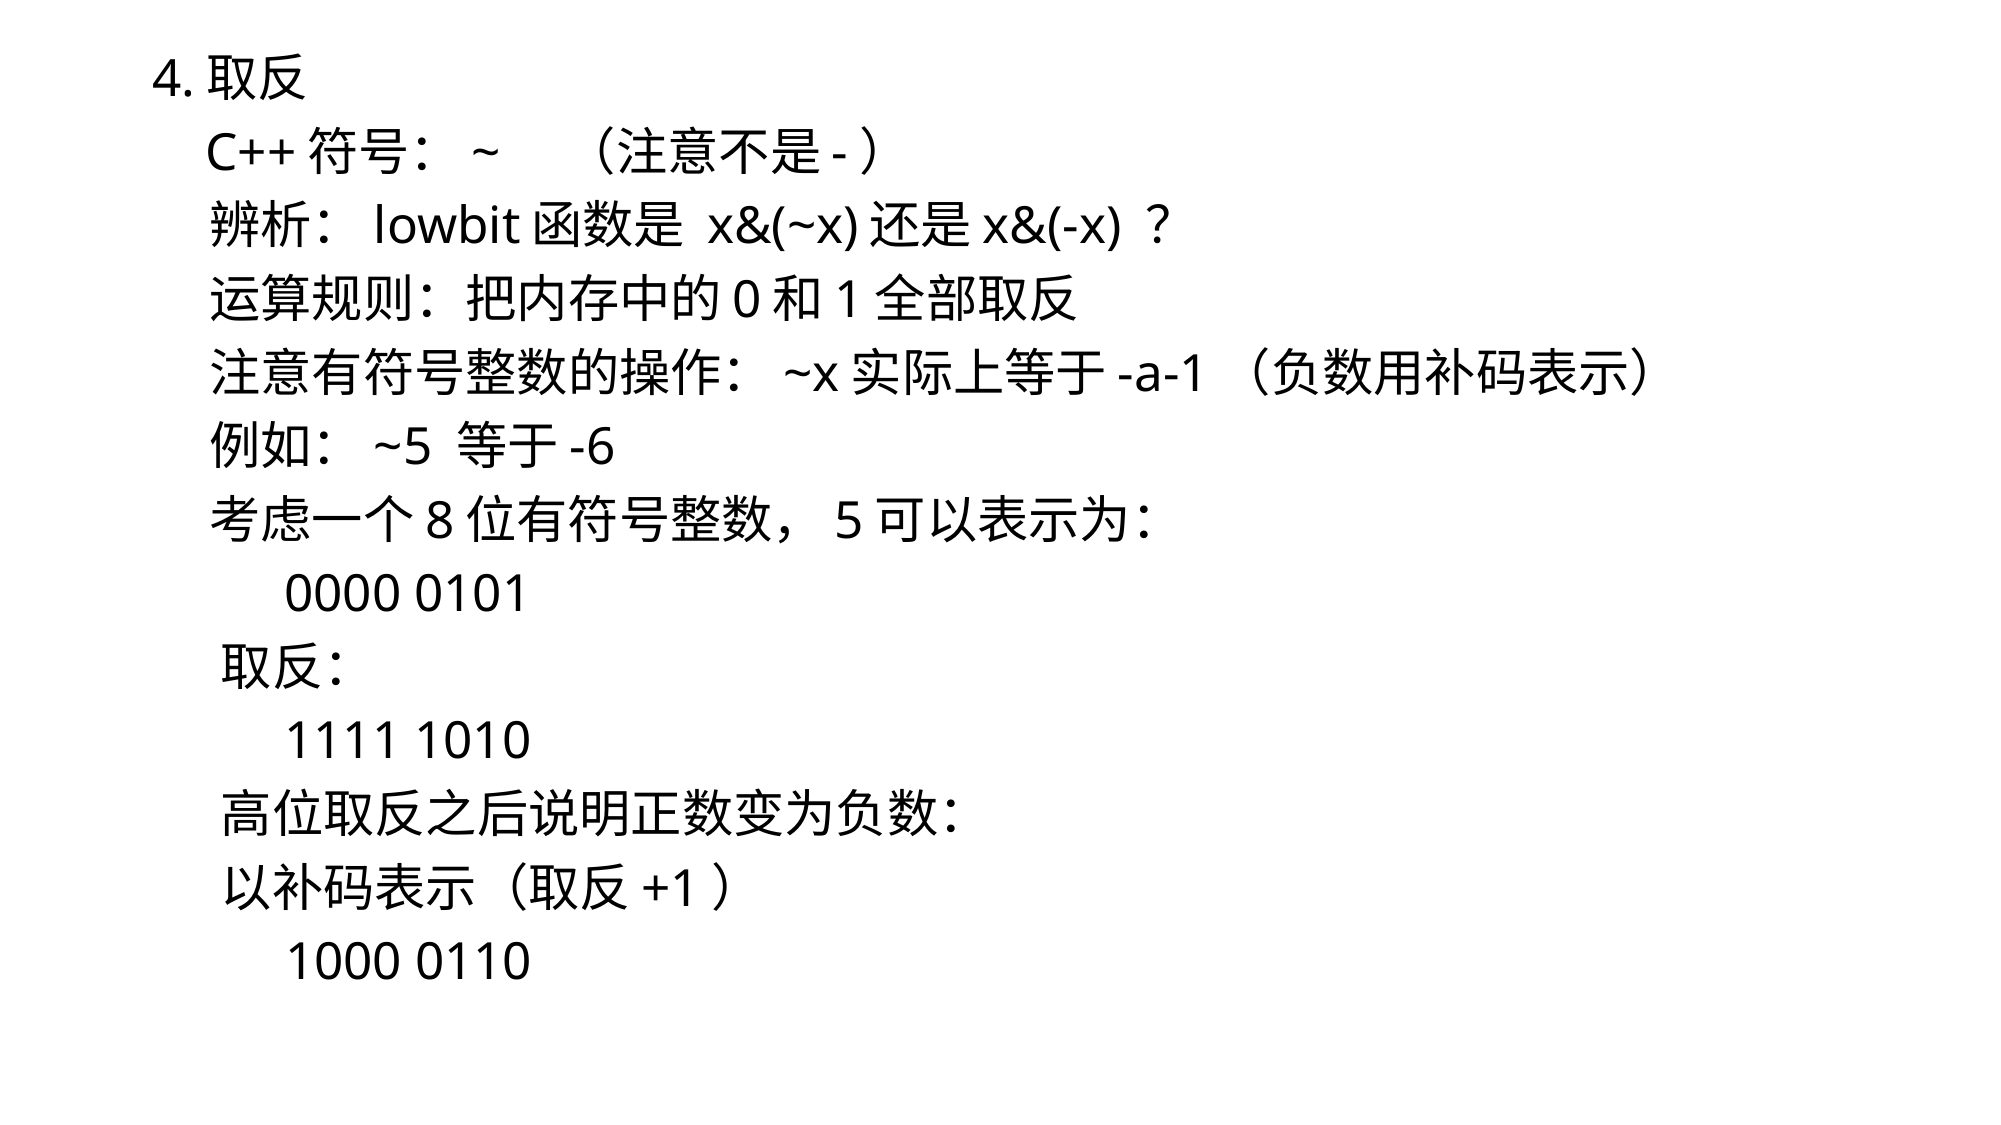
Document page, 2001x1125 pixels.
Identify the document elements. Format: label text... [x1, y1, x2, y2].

list 4.取反 C++符号：~ （注意不是-） 辨析：lowbit函数是 x&(~x)还是x&(-x) ？ 运算规则：把内存中的0和1全部取反 注意有符号整数的操作：~x实际上等于-a-1（负数用补码表示） 例如：~5 等于-6 考虑一个8位有符号整数，5可以表示为： 0000 0101 取反： 1111 1010 高位取反之后说明正数变为负数： 以补码表示（取反+1） 1000 0110 [137, 45, 1863, 1080]
